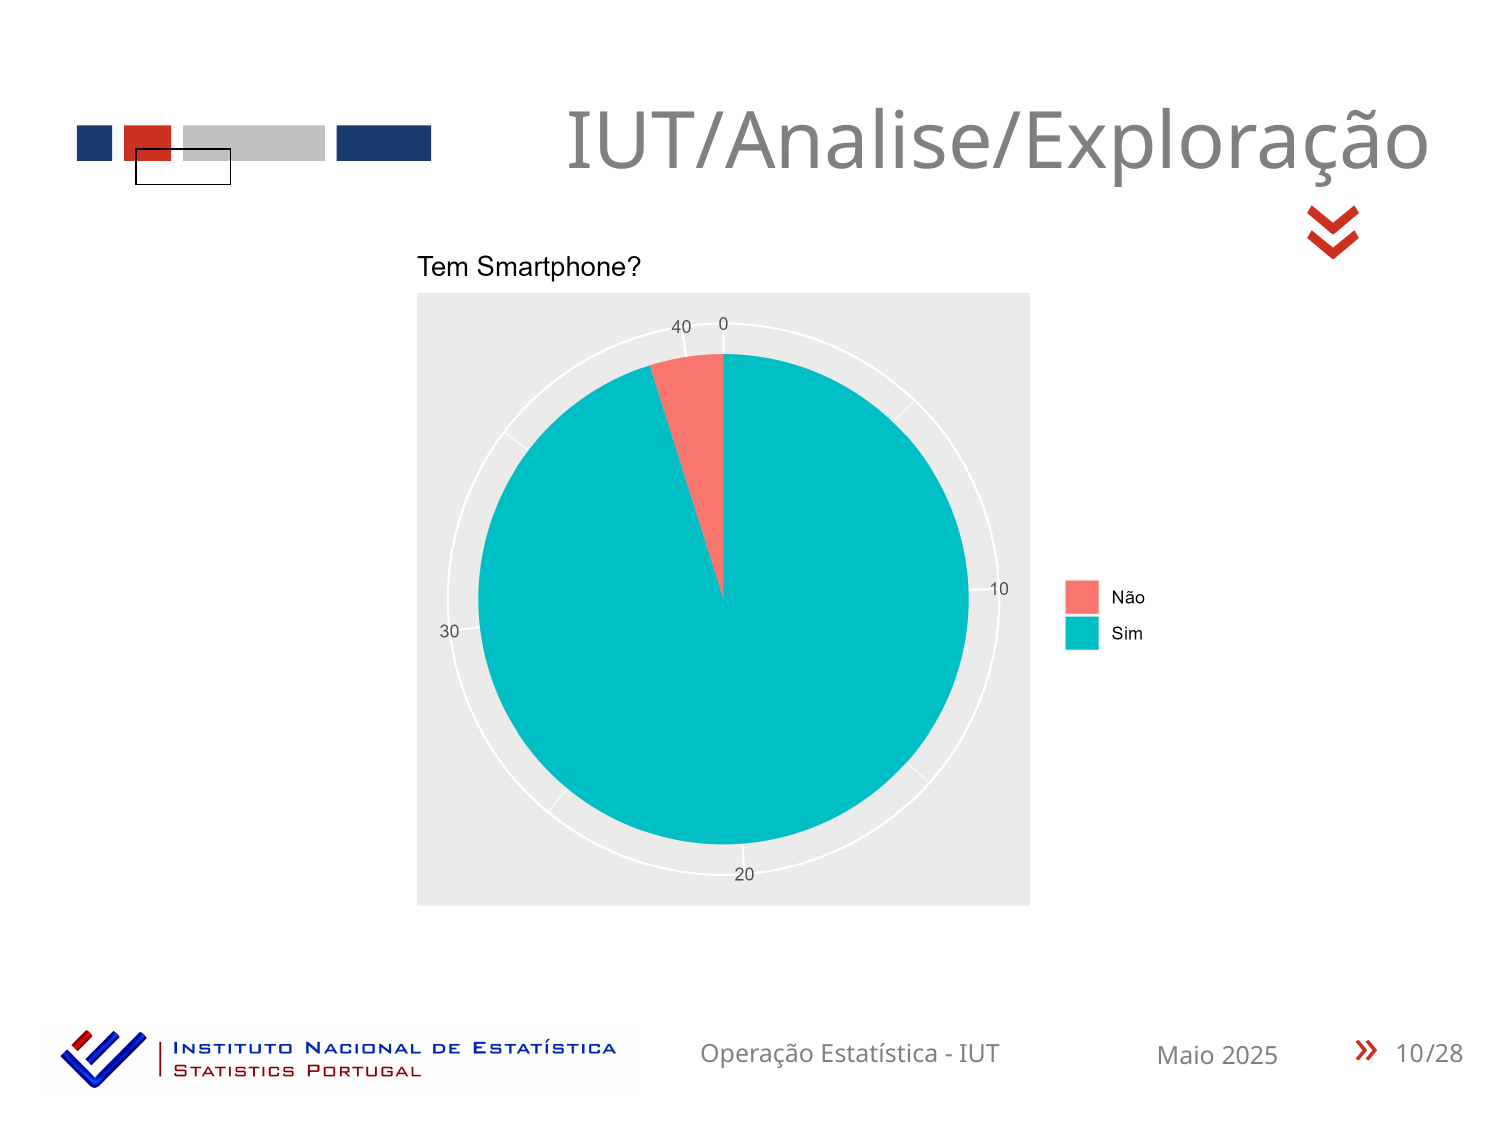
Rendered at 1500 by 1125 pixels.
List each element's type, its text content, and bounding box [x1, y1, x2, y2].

text_box 10 [1380, 1029, 1447, 1075]
picture [41, 1023, 638, 1093]
picture [379, 206, 1168, 995]
text_box « [1234, 207, 1400, 280]
text_box IUT/Analise/Exploração [454, 66, 1447, 207]
